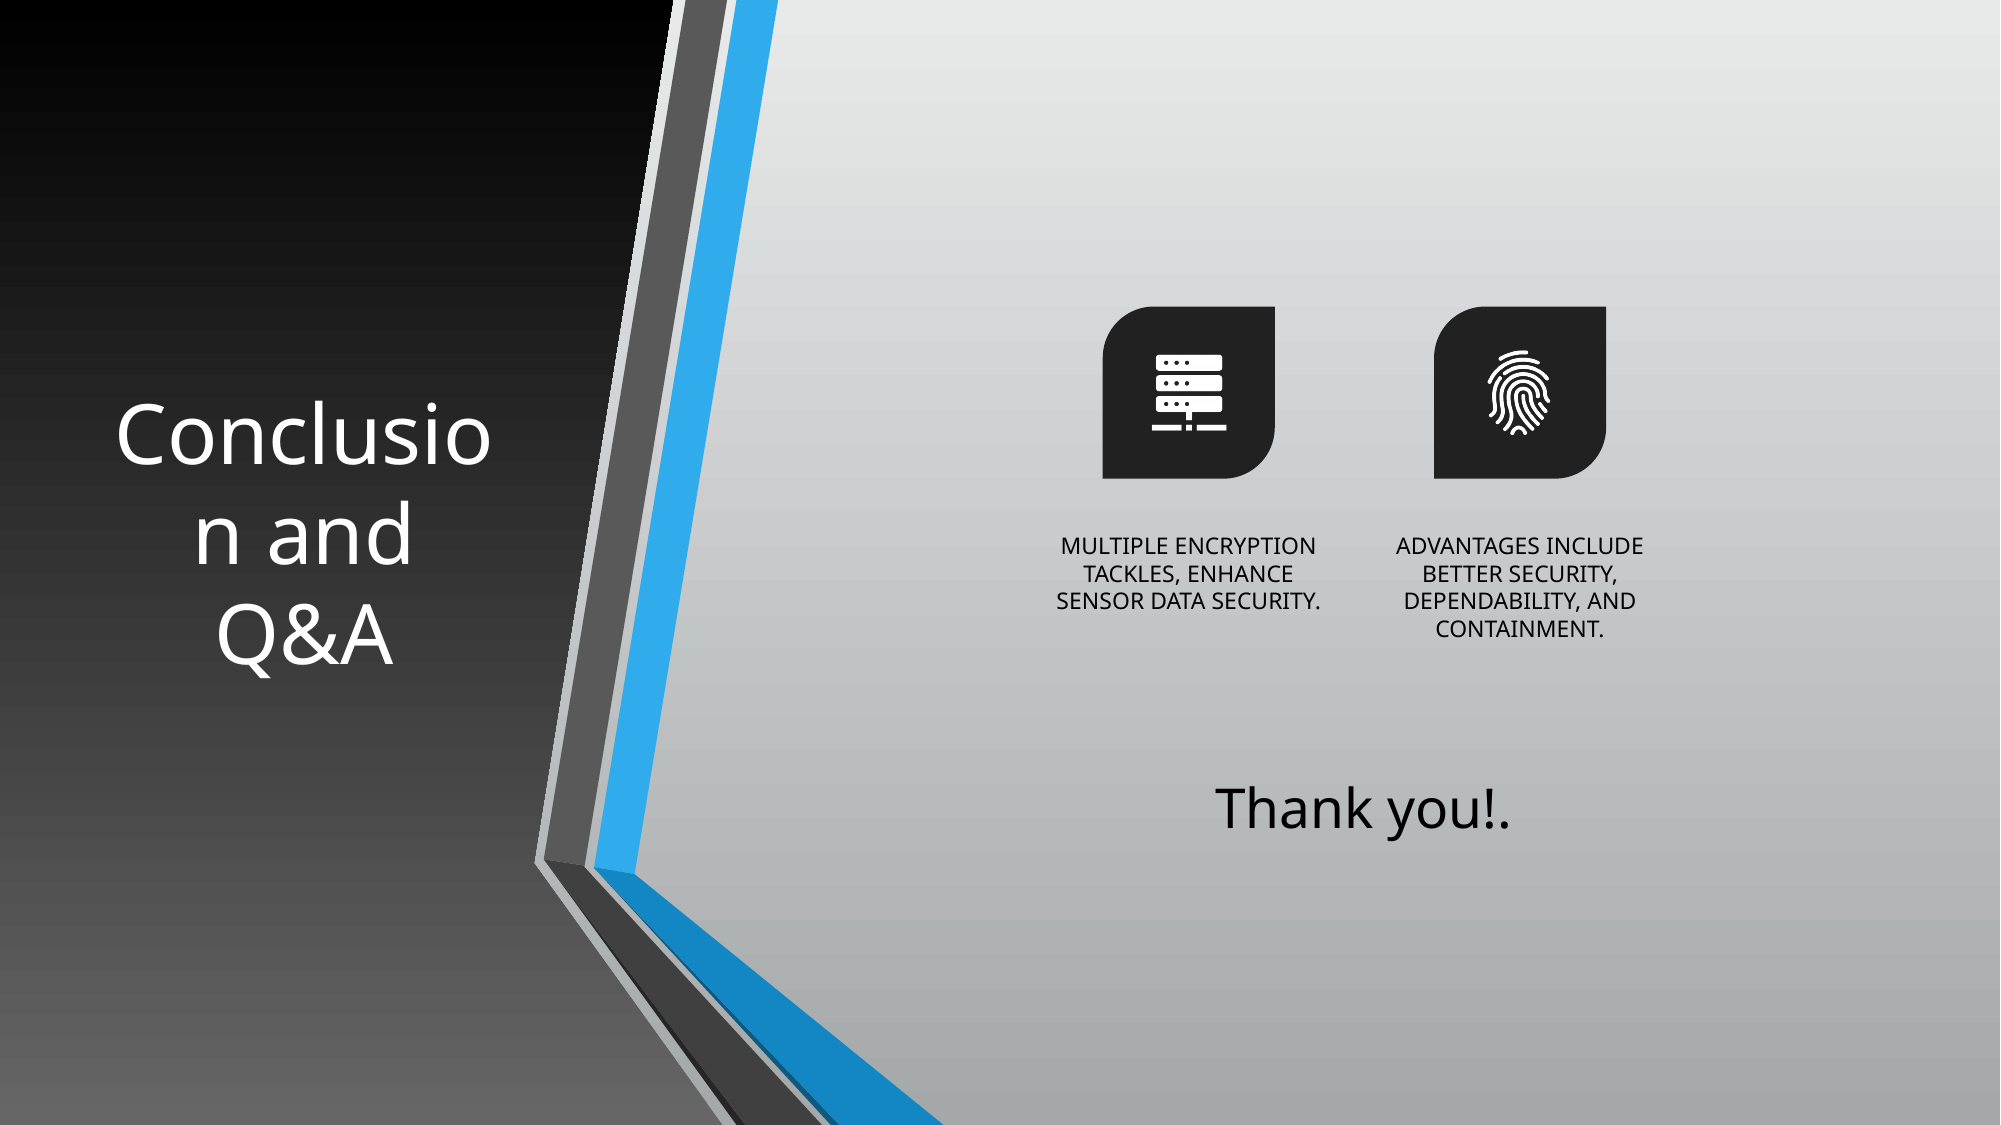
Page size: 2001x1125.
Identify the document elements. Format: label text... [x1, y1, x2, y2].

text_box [543, 0, 944, 1125]
title Conclusion and Q&A [87, 112, 521, 950]
text_box [536, 821, 543, 872]
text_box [821, 306, 1888, 646]
text_box [944, 0, 2000, 1125]
text_box [0, 0, 543, 1125]
text_box Thank you!. [944, 758, 1812, 855]
